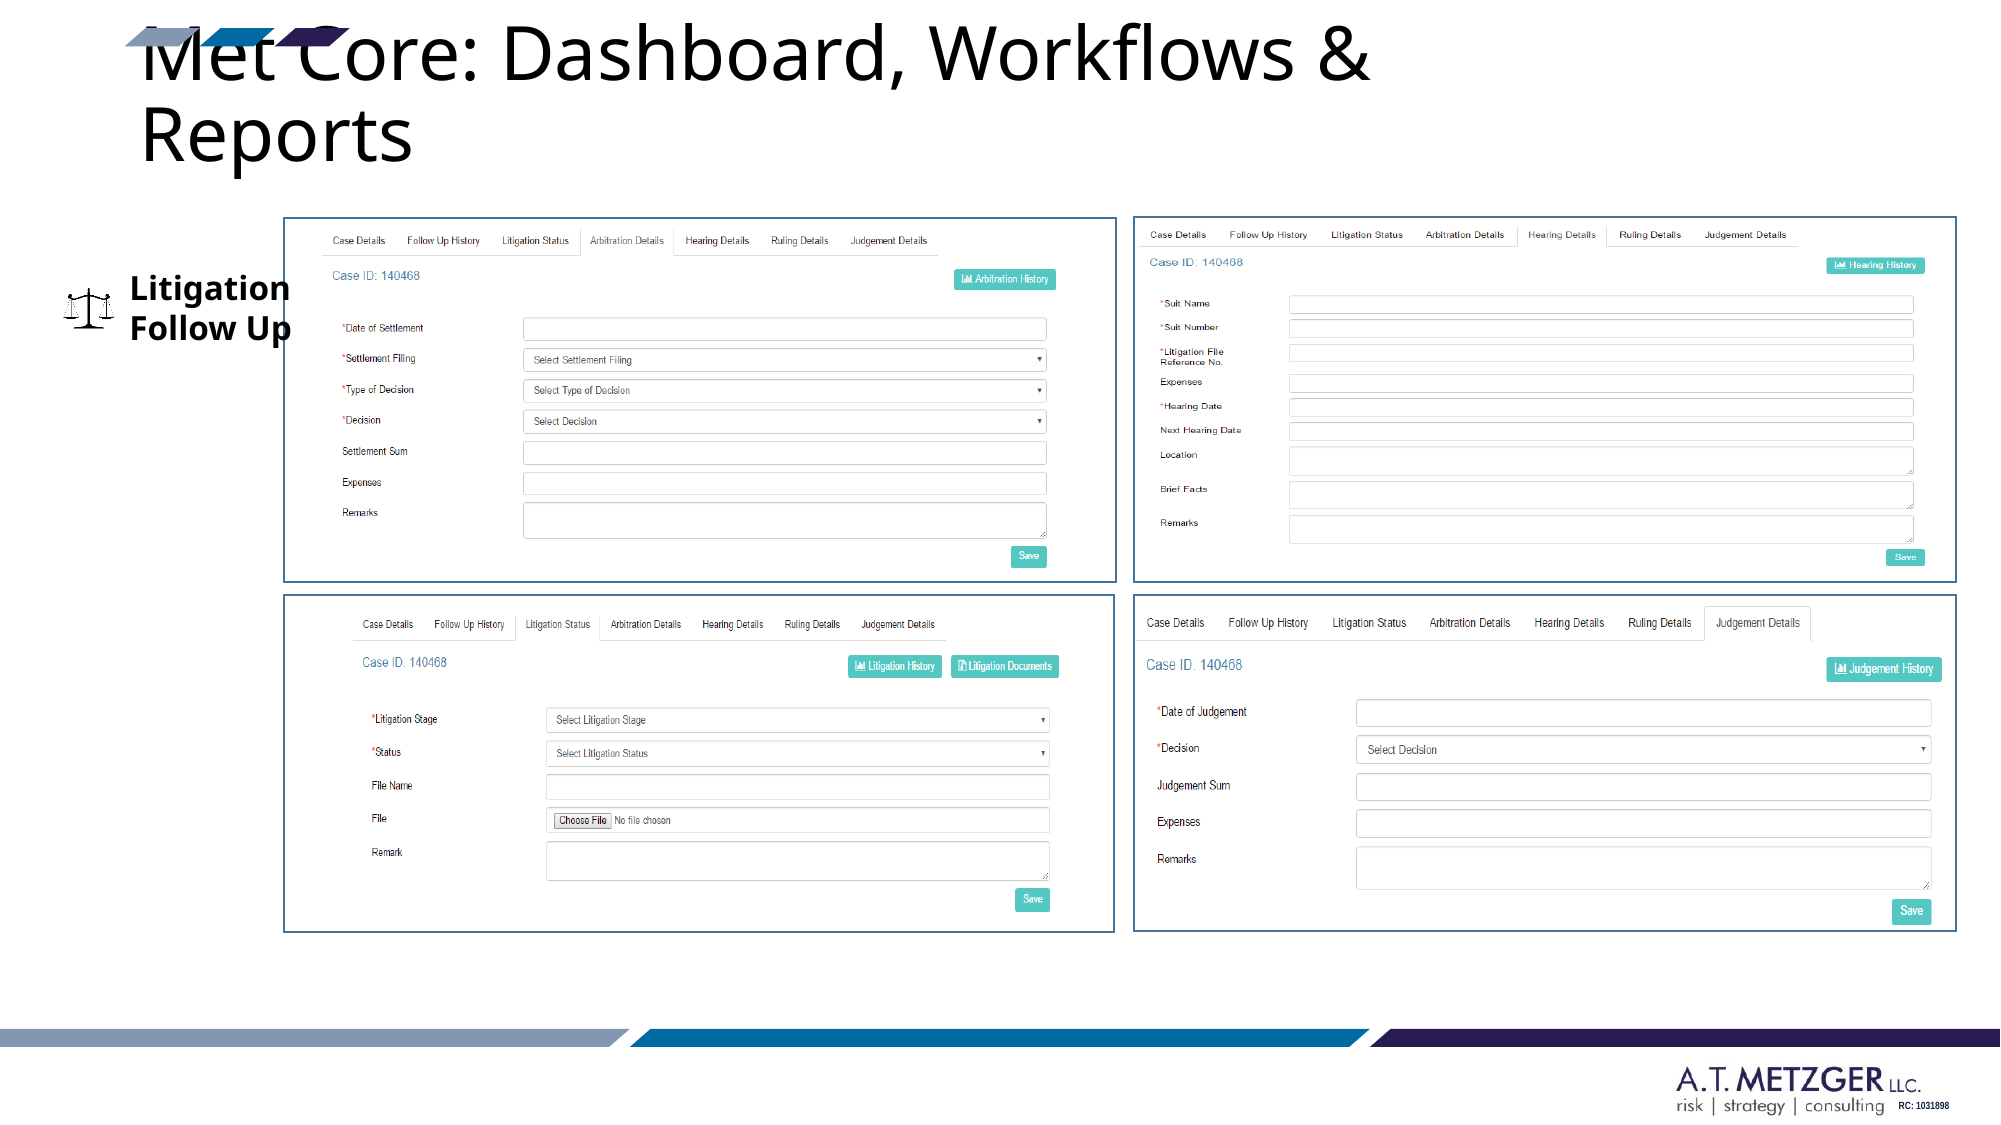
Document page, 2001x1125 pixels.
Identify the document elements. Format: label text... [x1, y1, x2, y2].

picture [352, 616, 1063, 919]
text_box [124, 28, 350, 47]
picture [62, 287, 115, 329]
picture [1134, 227, 1947, 572]
text_box RC: 1031898 [1883, 1091, 1978, 1122]
picture [1136, 605, 1947, 932]
text_box [283, 217, 1117, 583]
picture [320, 229, 1061, 572]
text_box [1133, 594, 1957, 932]
text_box Litigation Follow Up [114, 259, 320, 355]
text_box [283, 594, 1115, 933]
picture [1667, 1057, 1927, 1121]
title Met Core: Dashboard, Workflows & Reports [124, 27, 1587, 165]
text_box [1133, 216, 1957, 583]
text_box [0, 1028, 2000, 1047]
